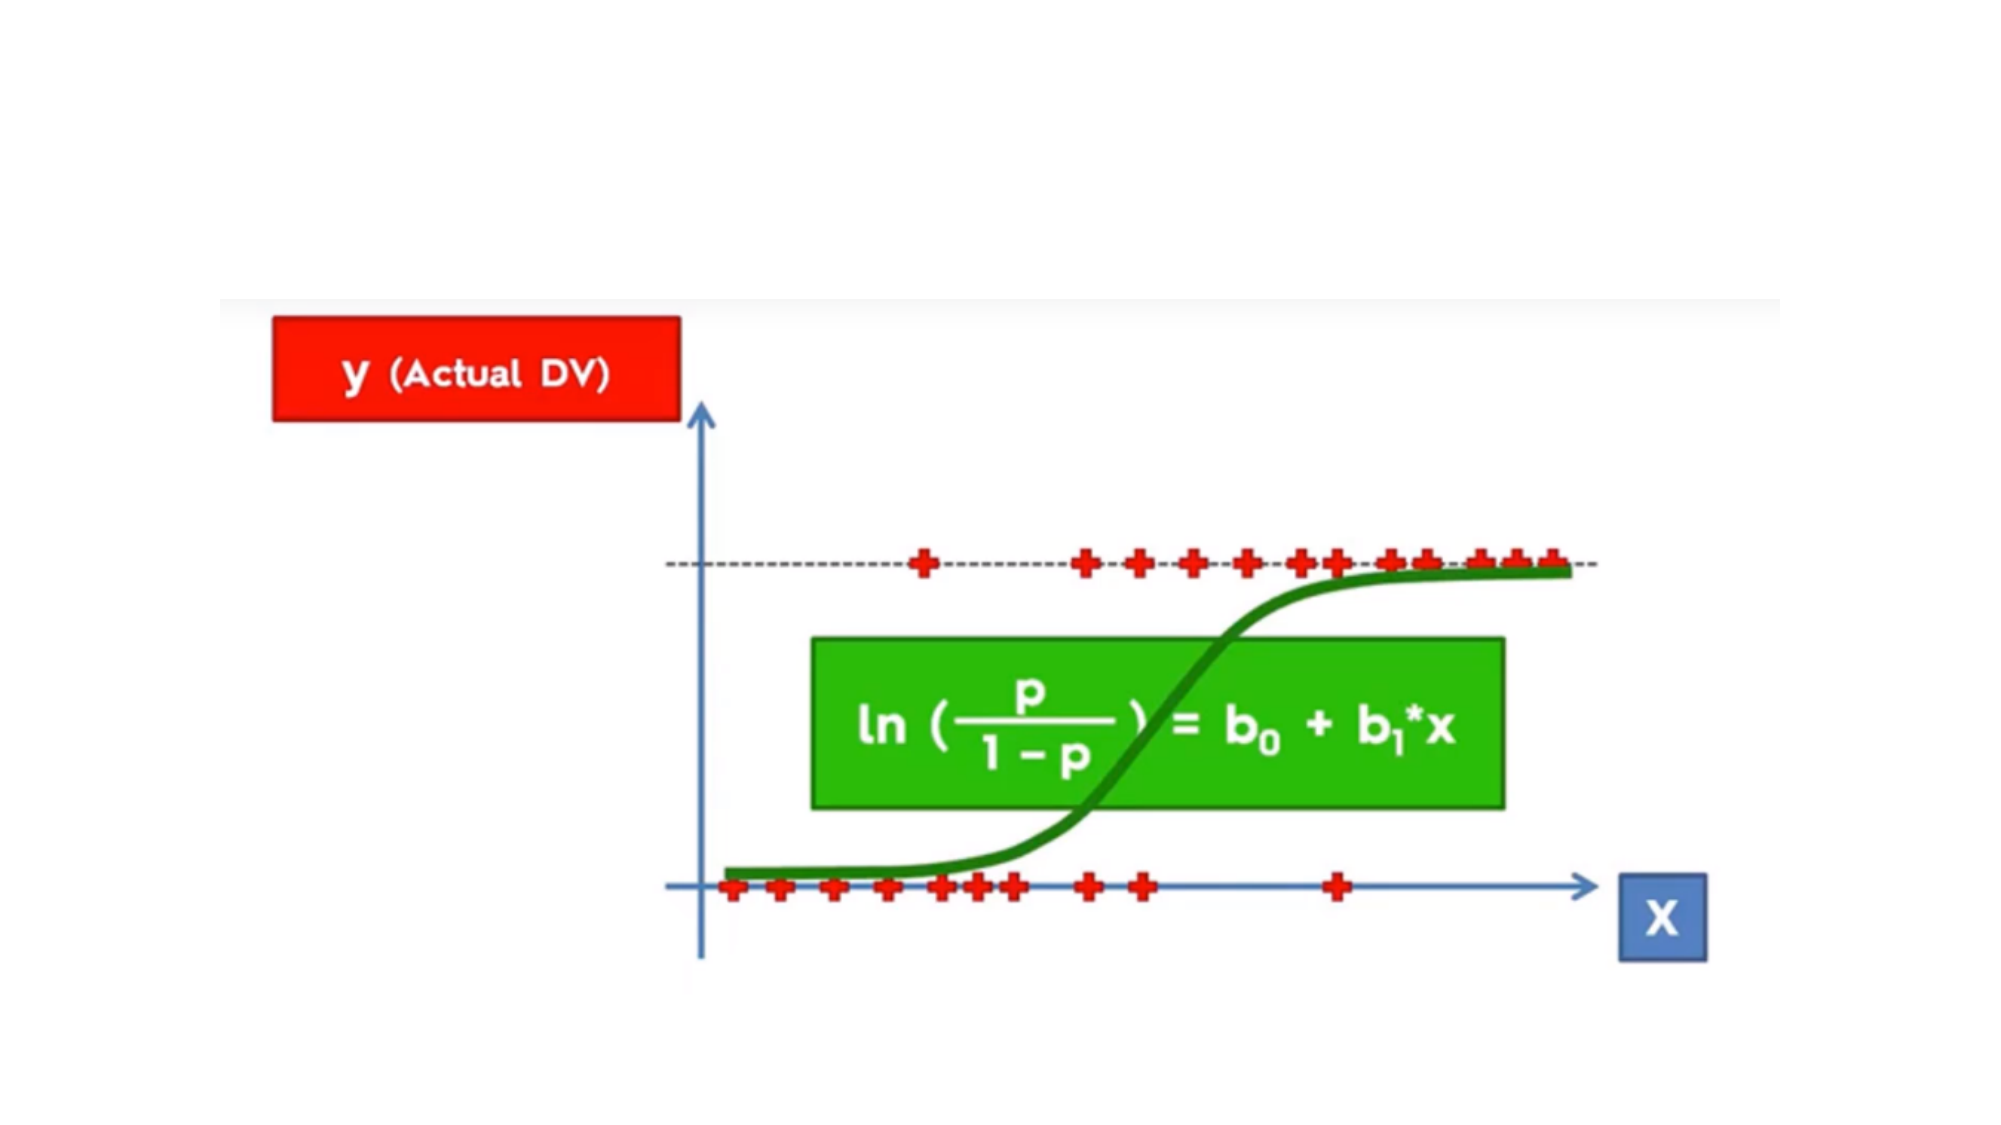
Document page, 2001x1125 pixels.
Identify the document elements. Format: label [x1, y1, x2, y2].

list [220, 299, 1780, 1014]
